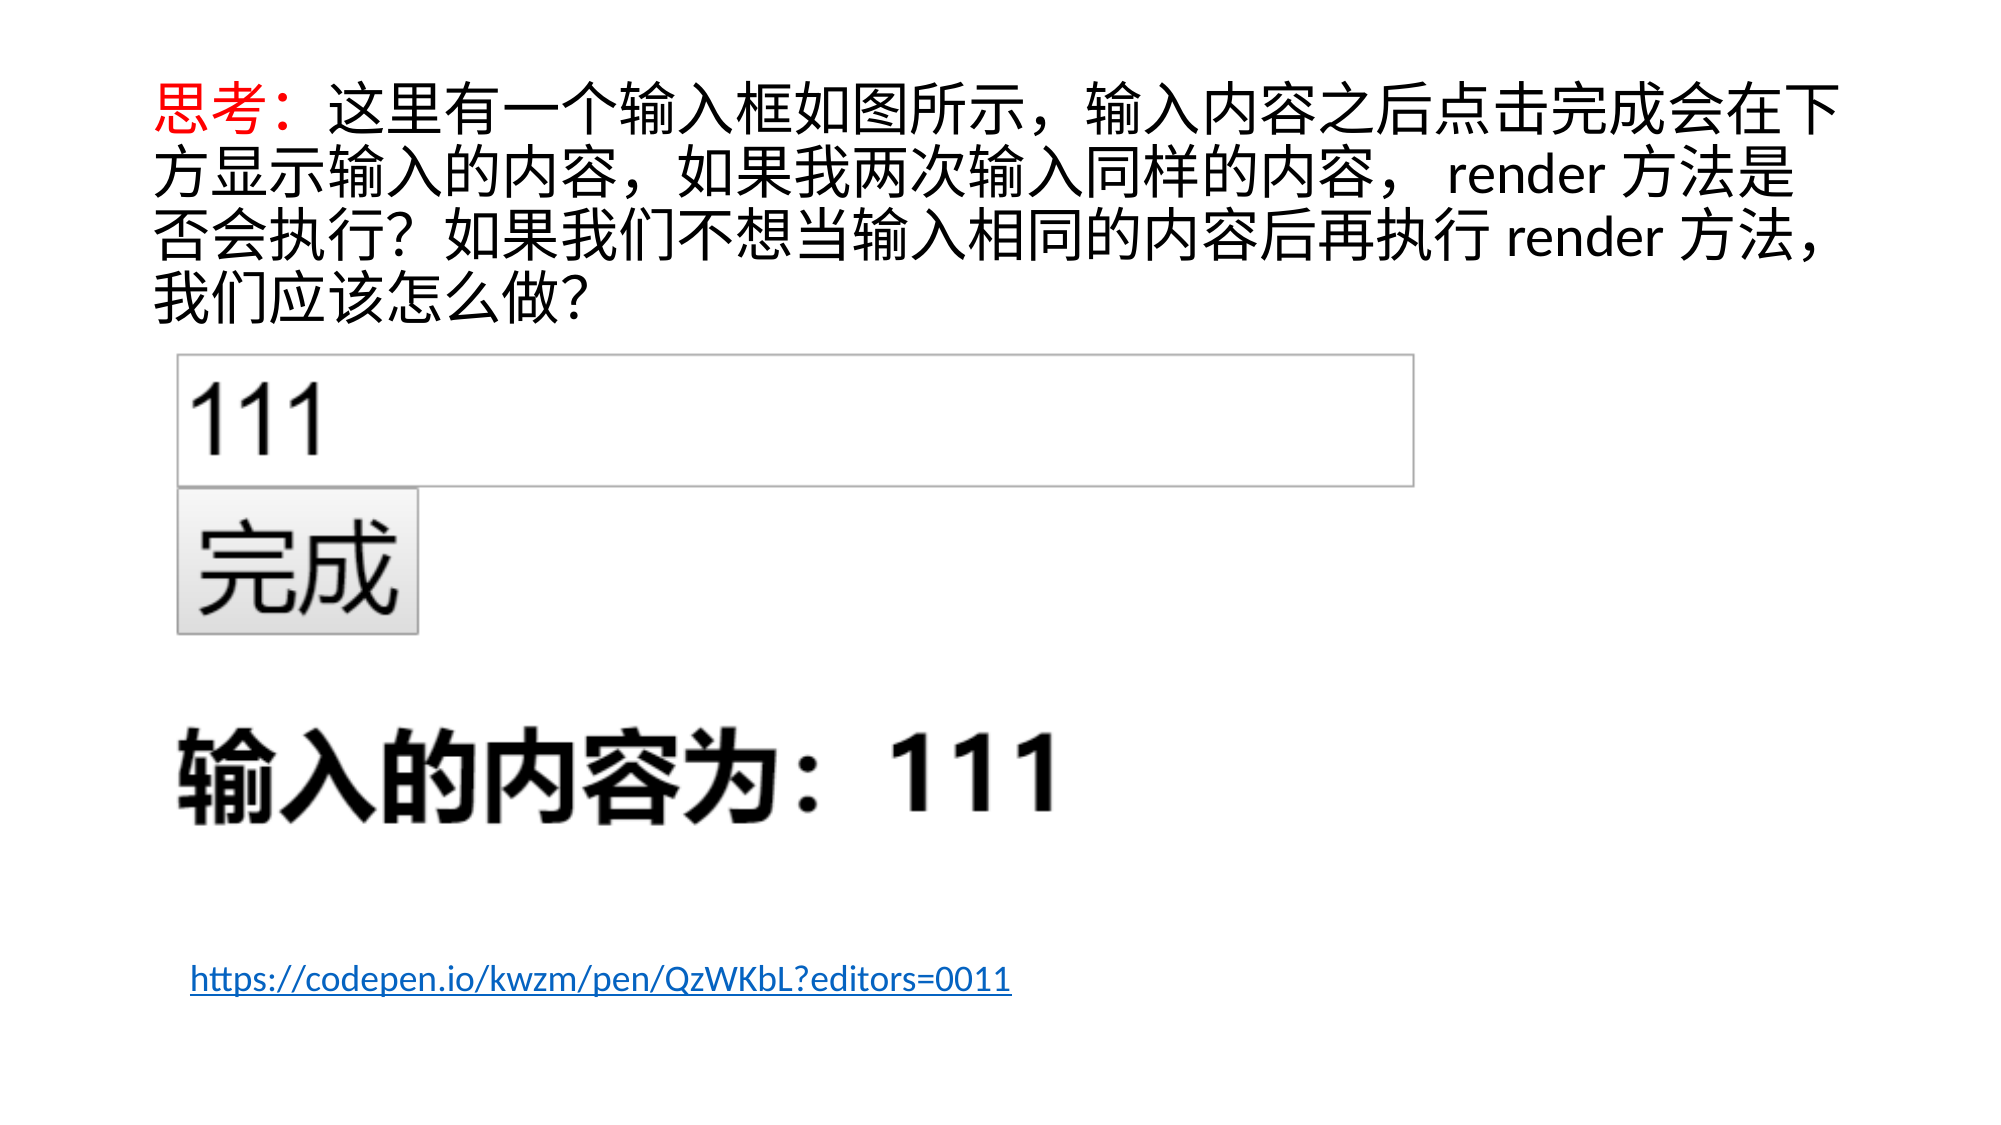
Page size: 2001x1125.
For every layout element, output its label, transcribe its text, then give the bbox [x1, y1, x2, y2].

picture [157, 332, 1510, 927]
list 思考：这里有一个输入框如图所示，输入内容之后点击完成会在下方显示输入的内容，如果我两次输入同样的内容，render方法是否会执行？如果我们不想当输入相同的内容后再执行render方法，我们应该怎么做？ [137, 72, 1863, 1014]
text_box https://codepen.io/kwzm/pen/QzWKbL?editors=0011 [175, 946, 1323, 1006]
